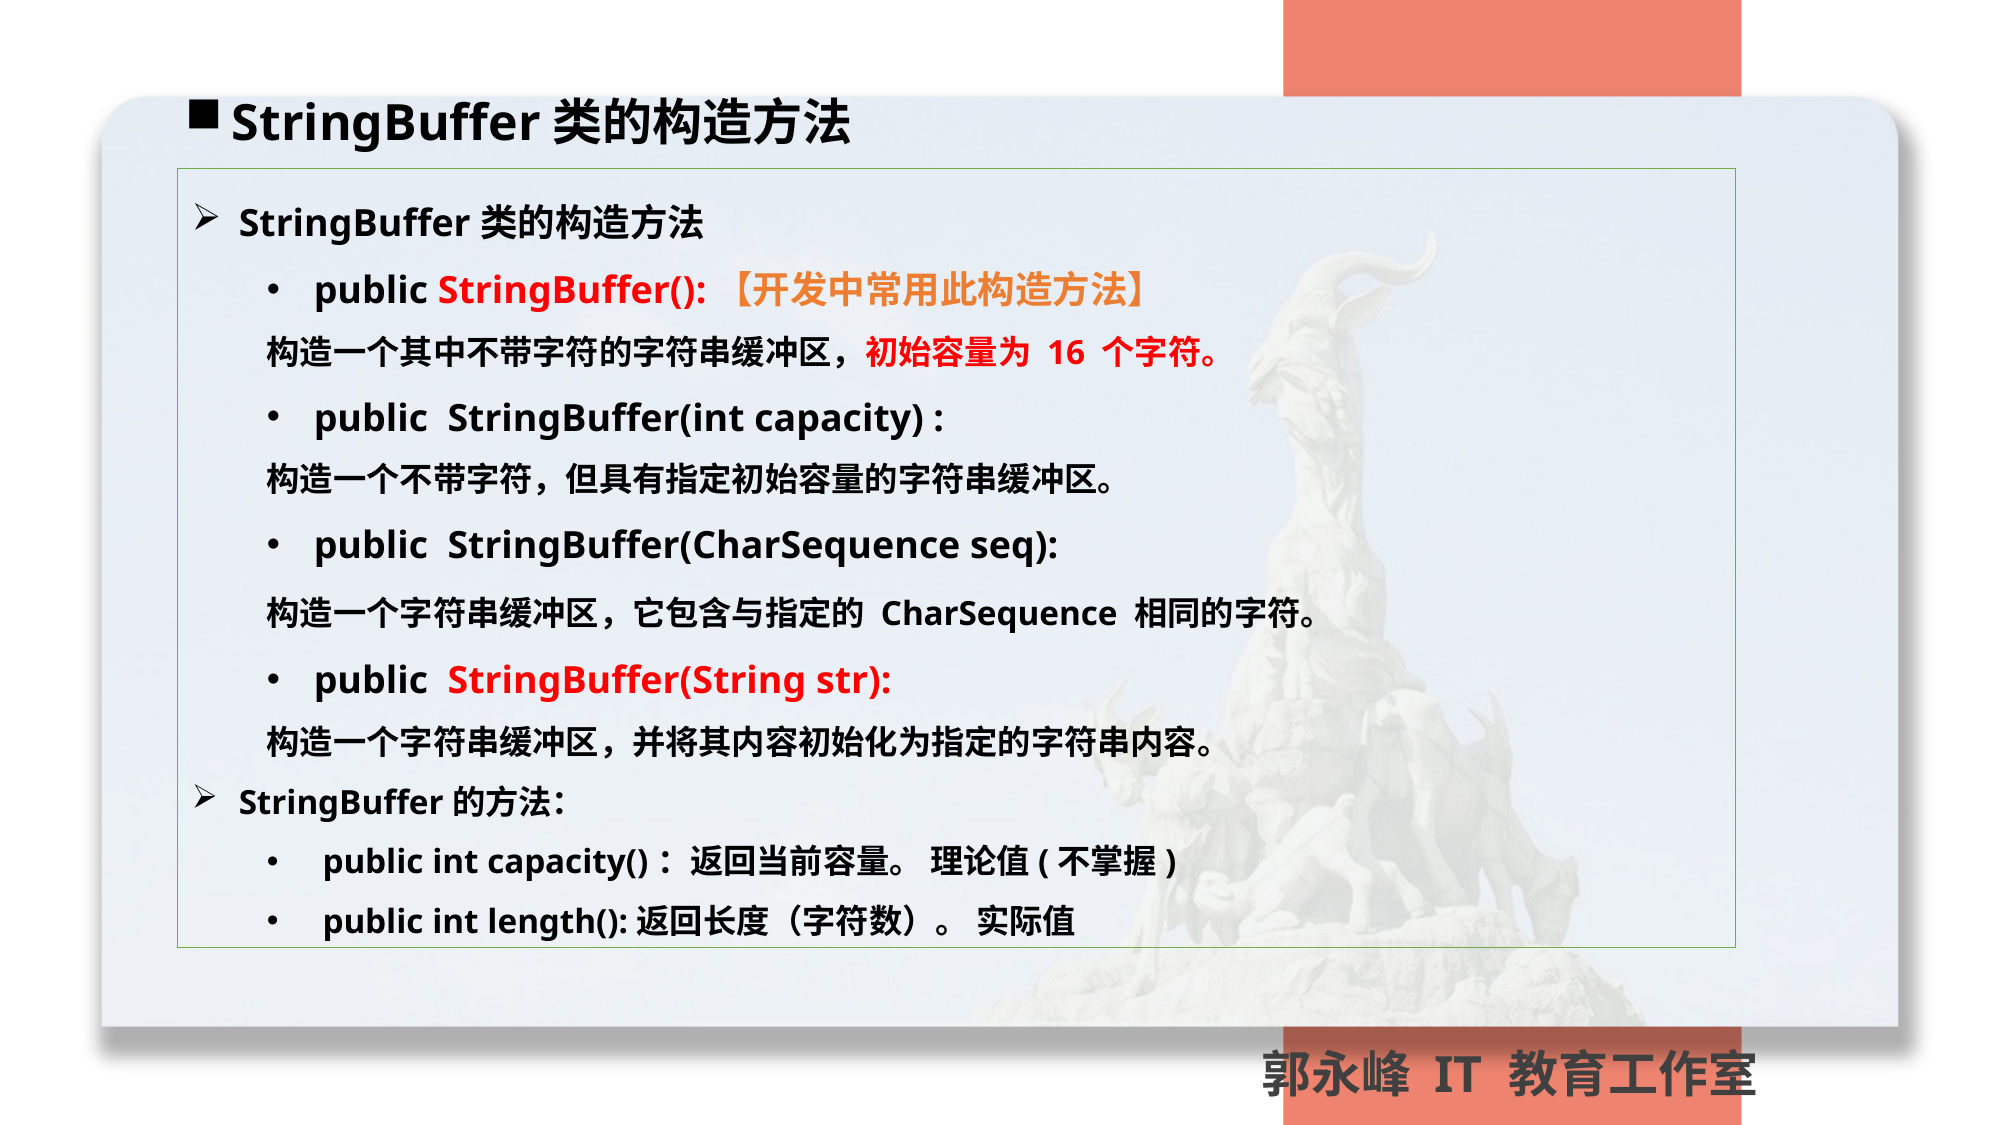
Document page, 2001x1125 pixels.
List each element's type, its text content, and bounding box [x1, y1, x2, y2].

text_box StringBuffer类的构造方法 public StringBuffer():【开发中常用此构造方法】 构造一个其中不带字符的字符串缓冲区，初始容量为 16 个字符。 public StringBuffer(int capacity) : 构造一个不带字符，但具有指定初始容量的字符串缓冲区。 public StringBuffer(CharSequence seq): 构造一个字符串缓冲区，它包含与指定的 CharSequence 相同的字符。 public StringBuffer(String str): 构造一个字符串缓冲区，并将其内容初始化为指定的字符串内容。 StringBuffer的方法： public int capacity()：返回当前容量。 理论值(不掌握) public int length():返回长度（字符数）。 实际值 [177, 168, 1736, 948]
picture [0, 0, 1998, 1125]
text_box StringBuffer类的构造方法 [170, 82, 868, 158]
